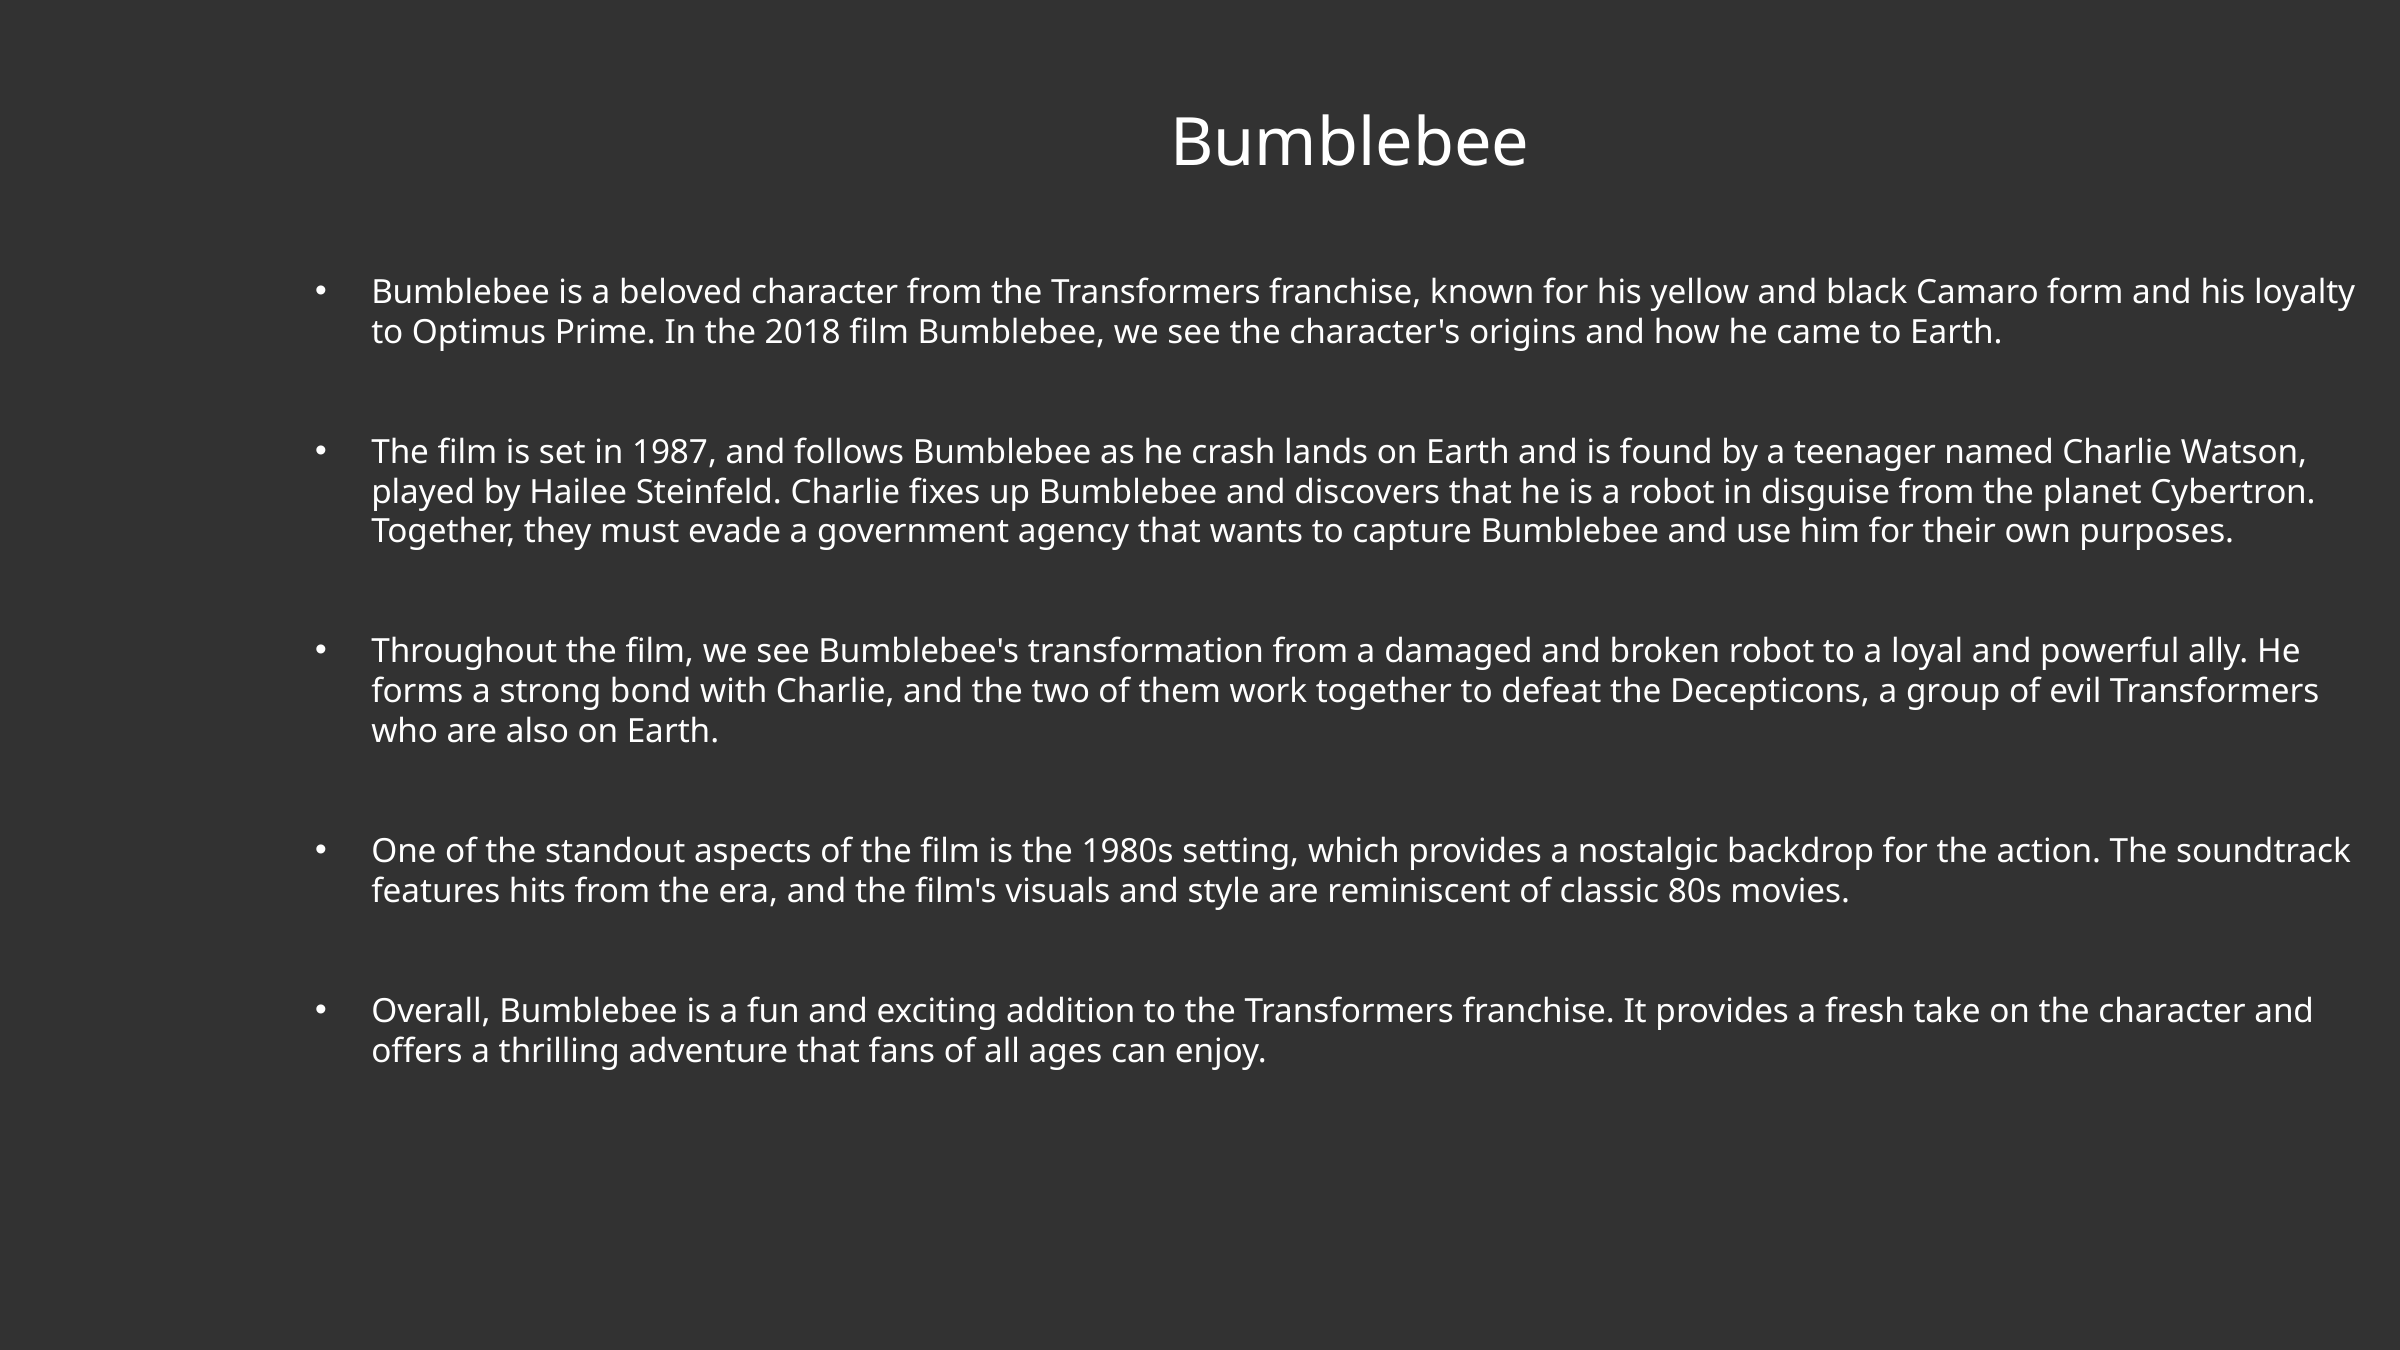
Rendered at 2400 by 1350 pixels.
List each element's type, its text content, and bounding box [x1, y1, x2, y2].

list Bumblebee is a beloved character from the Transformers franchise, known for his yellow and black Camaro form and his loyalty to Optimus Prime. In the 2018 film Bumblebee, we see the character's origins and how he came to Earth. The film is set in 1987, and follows Bumblebee as he crash lands on Earth and is found by a teenager named Charlie Watson, played by Hailee Steinfeld. Charlie fixes up Bumblebee and discovers that he is a robot in disguise from the planet Cybertron. Together, they must evade a government agency that wants to capture Bumblebee and use him for their own purposes. Throughout the film, we see Bumblebee's transformation from a damaged and broken robot to a loyal and powerful ally. He forms a strong bond with Charlie, and the two of them work together to defeat the Decepticons, a group of evil Transformers who are also on Earth. One of the standout aspects of the film is the 1980s setting, which provides a nostalgic backdrop for the action. The soundtrack features hits from the era, and the film's visuals and style are reminiscent of classic 80s movies. Overall, Bumblebee is a fun and exciting addition to the Transformers franchise. It provides a fresh take on the character and offers a thrilling adventure that fans of all ages can enjoy. [300, 262, 2400, 1005]
title Bumblebee [300, 45, 2400, 233]
